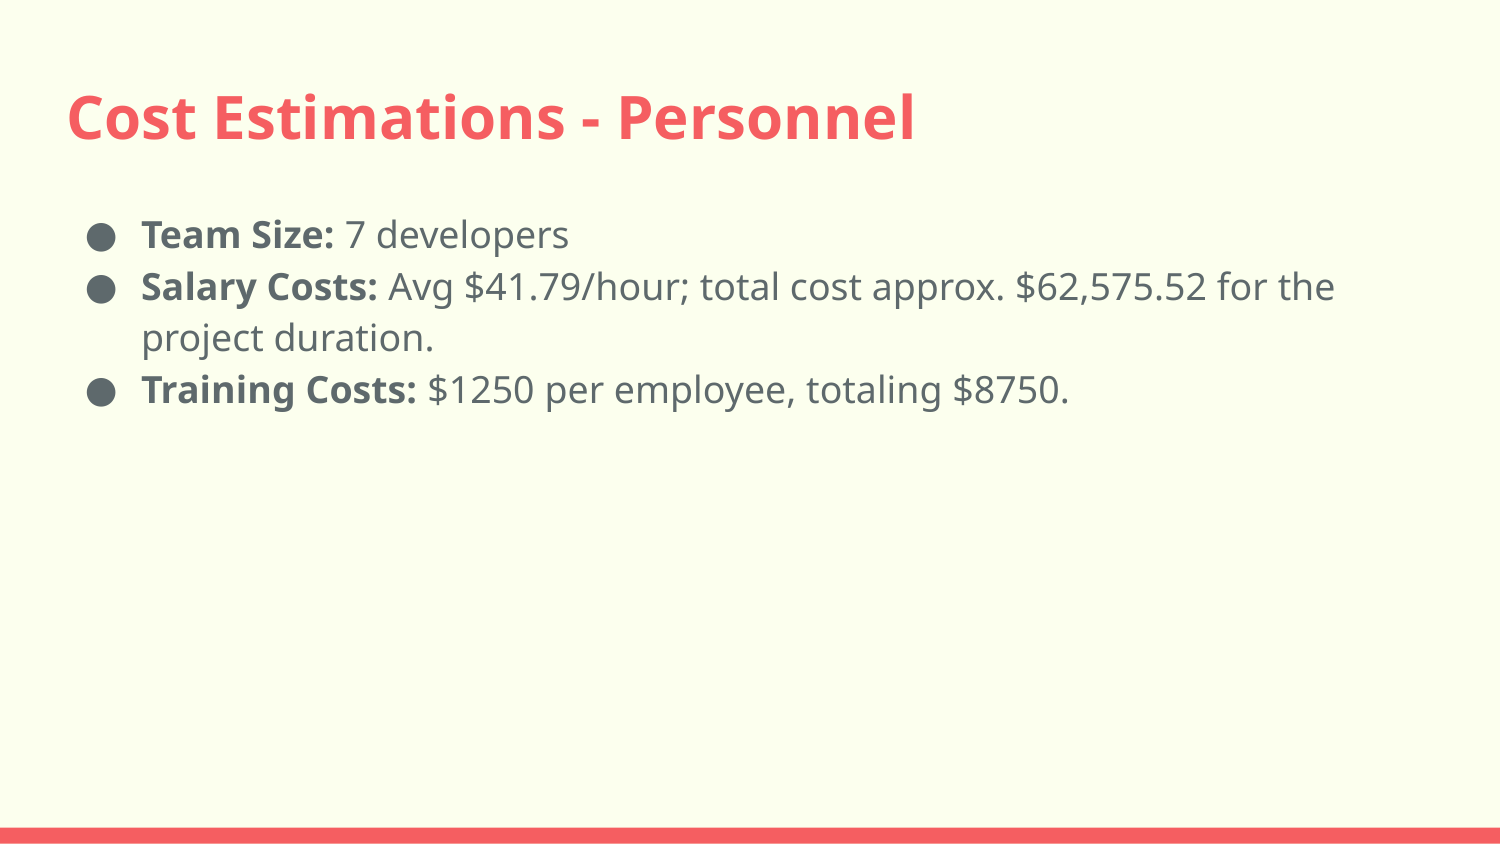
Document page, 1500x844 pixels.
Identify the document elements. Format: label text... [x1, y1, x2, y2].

list Team Size: 7 developers Salary Costs: Avg $41.79/hour; total cost approx. $62,575.52 for the project duration. Training Costs: $1250 per employee, totaling $8750. [51, 189, 1449, 750]
title Cost Estimations - Personnel [51, 64, 1449, 167]
